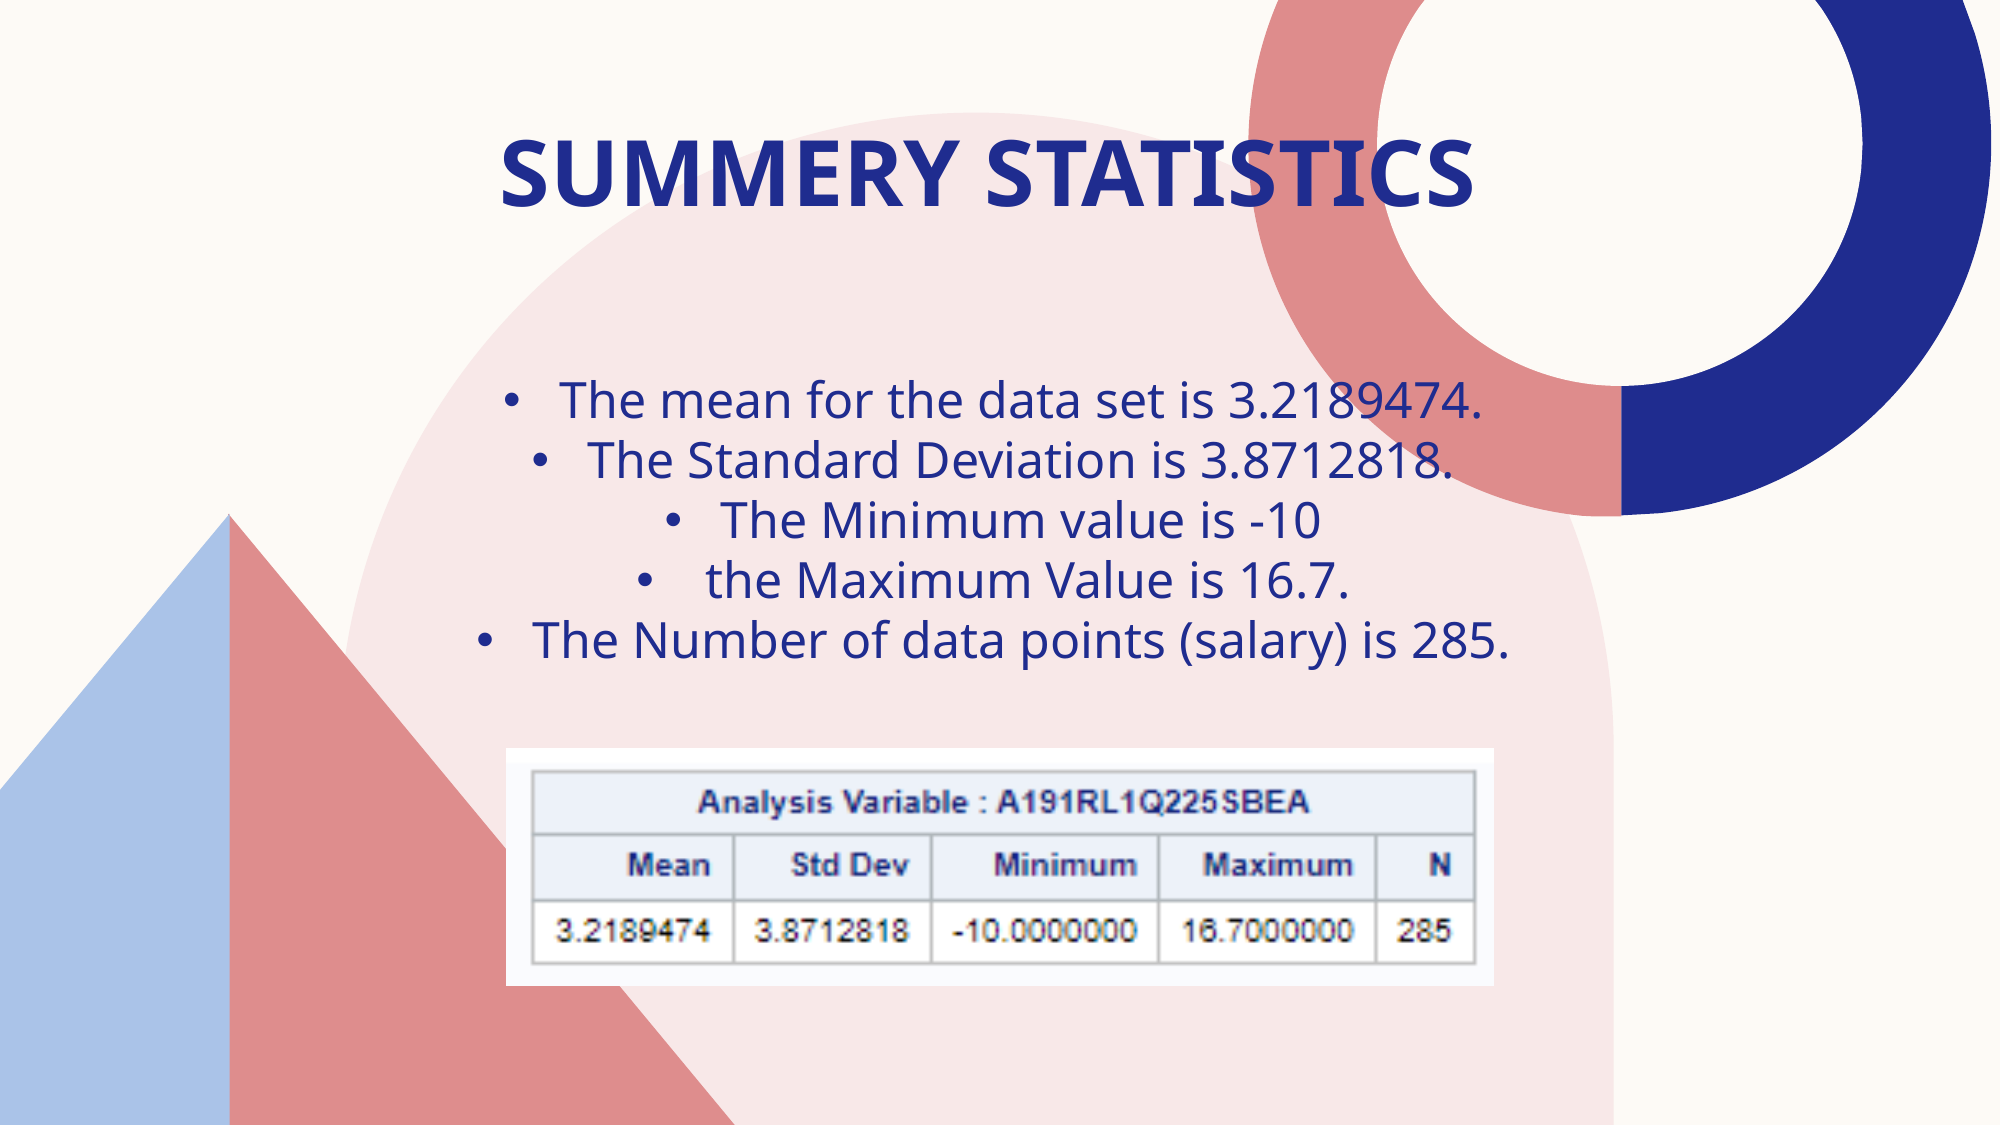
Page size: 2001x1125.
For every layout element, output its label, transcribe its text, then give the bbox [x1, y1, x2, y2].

picture [506, 748, 1494, 986]
list The mean for the data set is 3.2189474. The Standard Deviation is 3.8712818. The Minimum value is -10 the Maximum Value is 16.7. The Number of data points (salary) is 285. [474, 368, 1525, 453]
title Summery Statistics [474, 106, 1525, 233]
